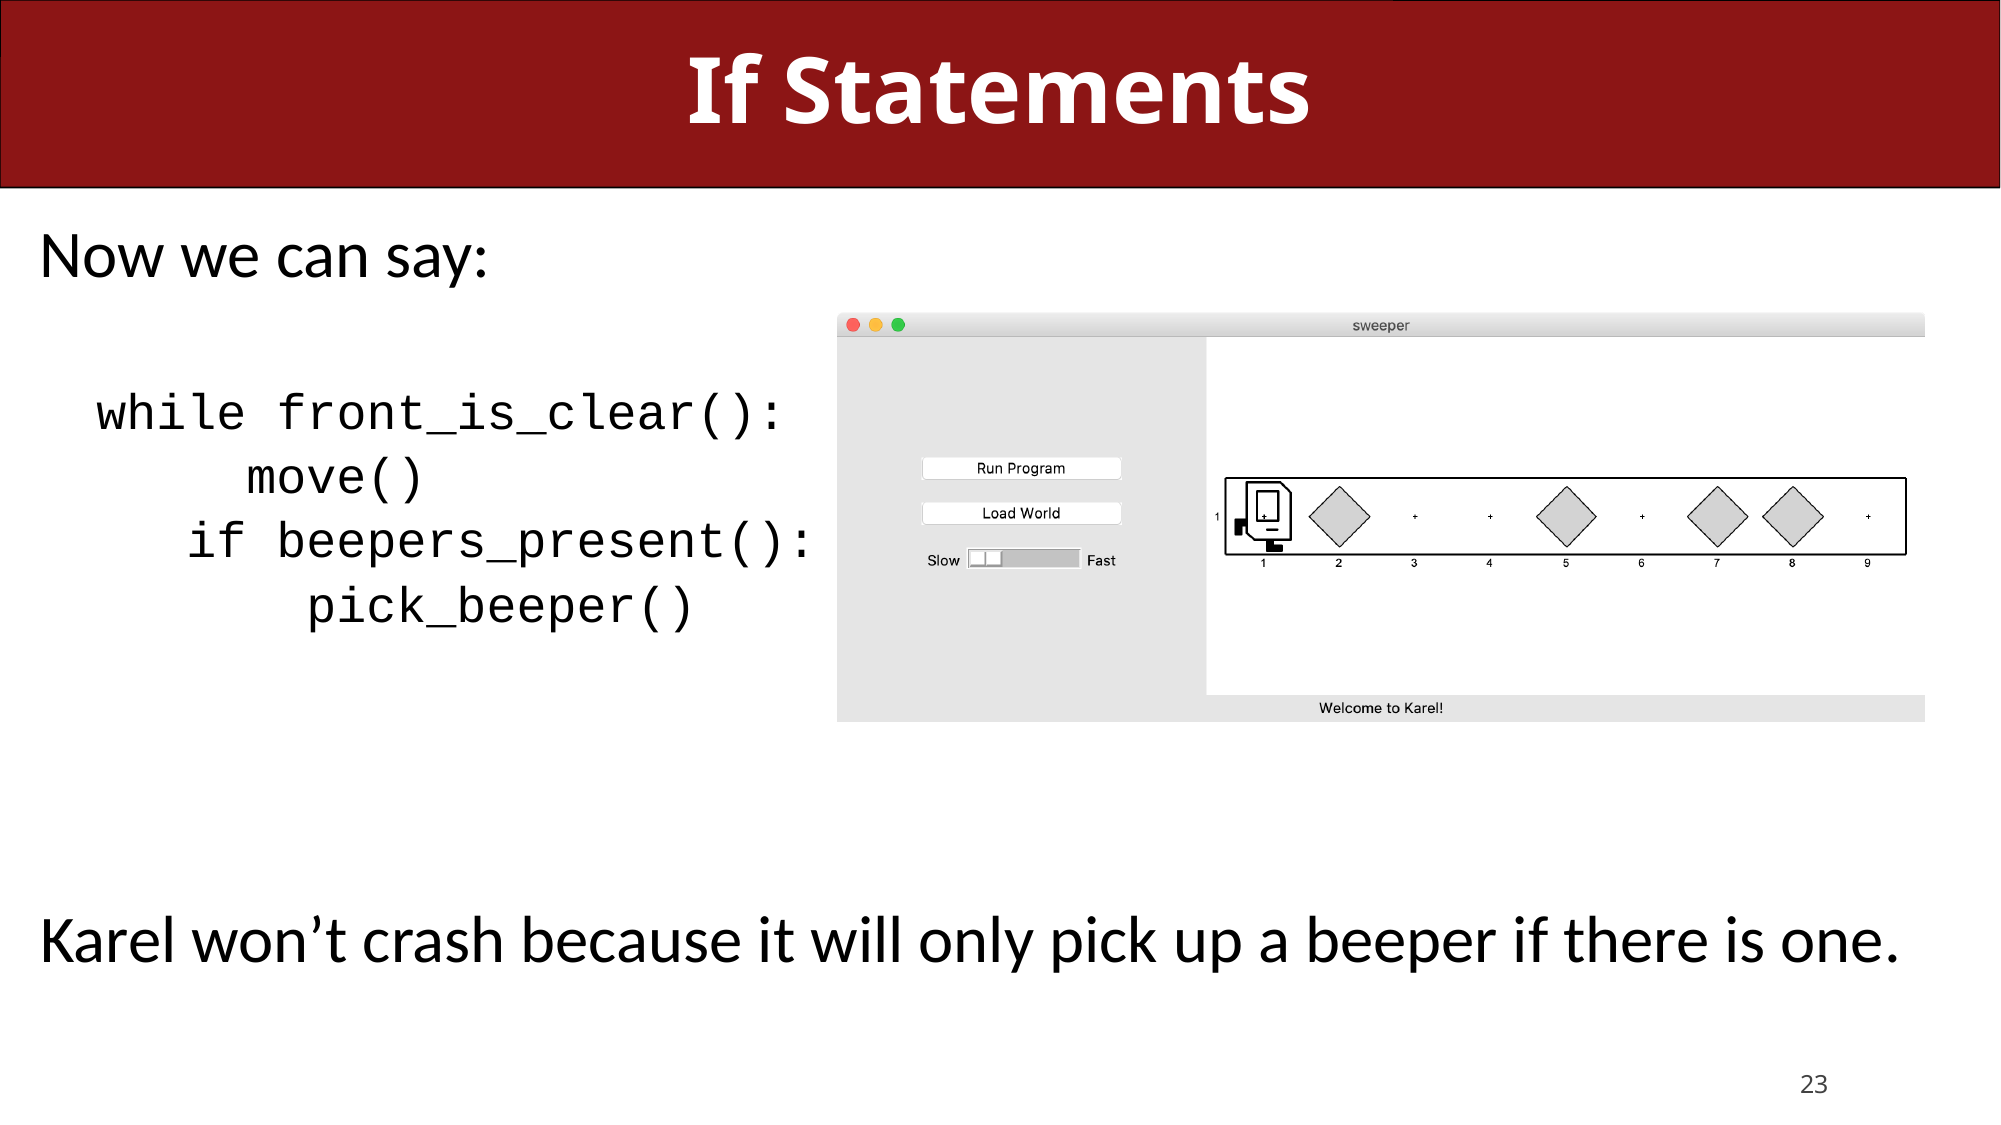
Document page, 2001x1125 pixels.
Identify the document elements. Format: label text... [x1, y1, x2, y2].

picture [837, 312, 1925, 722]
list Now we can say: while front_is_clear(): move() if beepers_present(): pick_beeper() Karel won’t crash because it will only pick up a beeper if there is one. [24, 212, 1963, 1063]
title If Statements [75, 0, 1925, 188]
